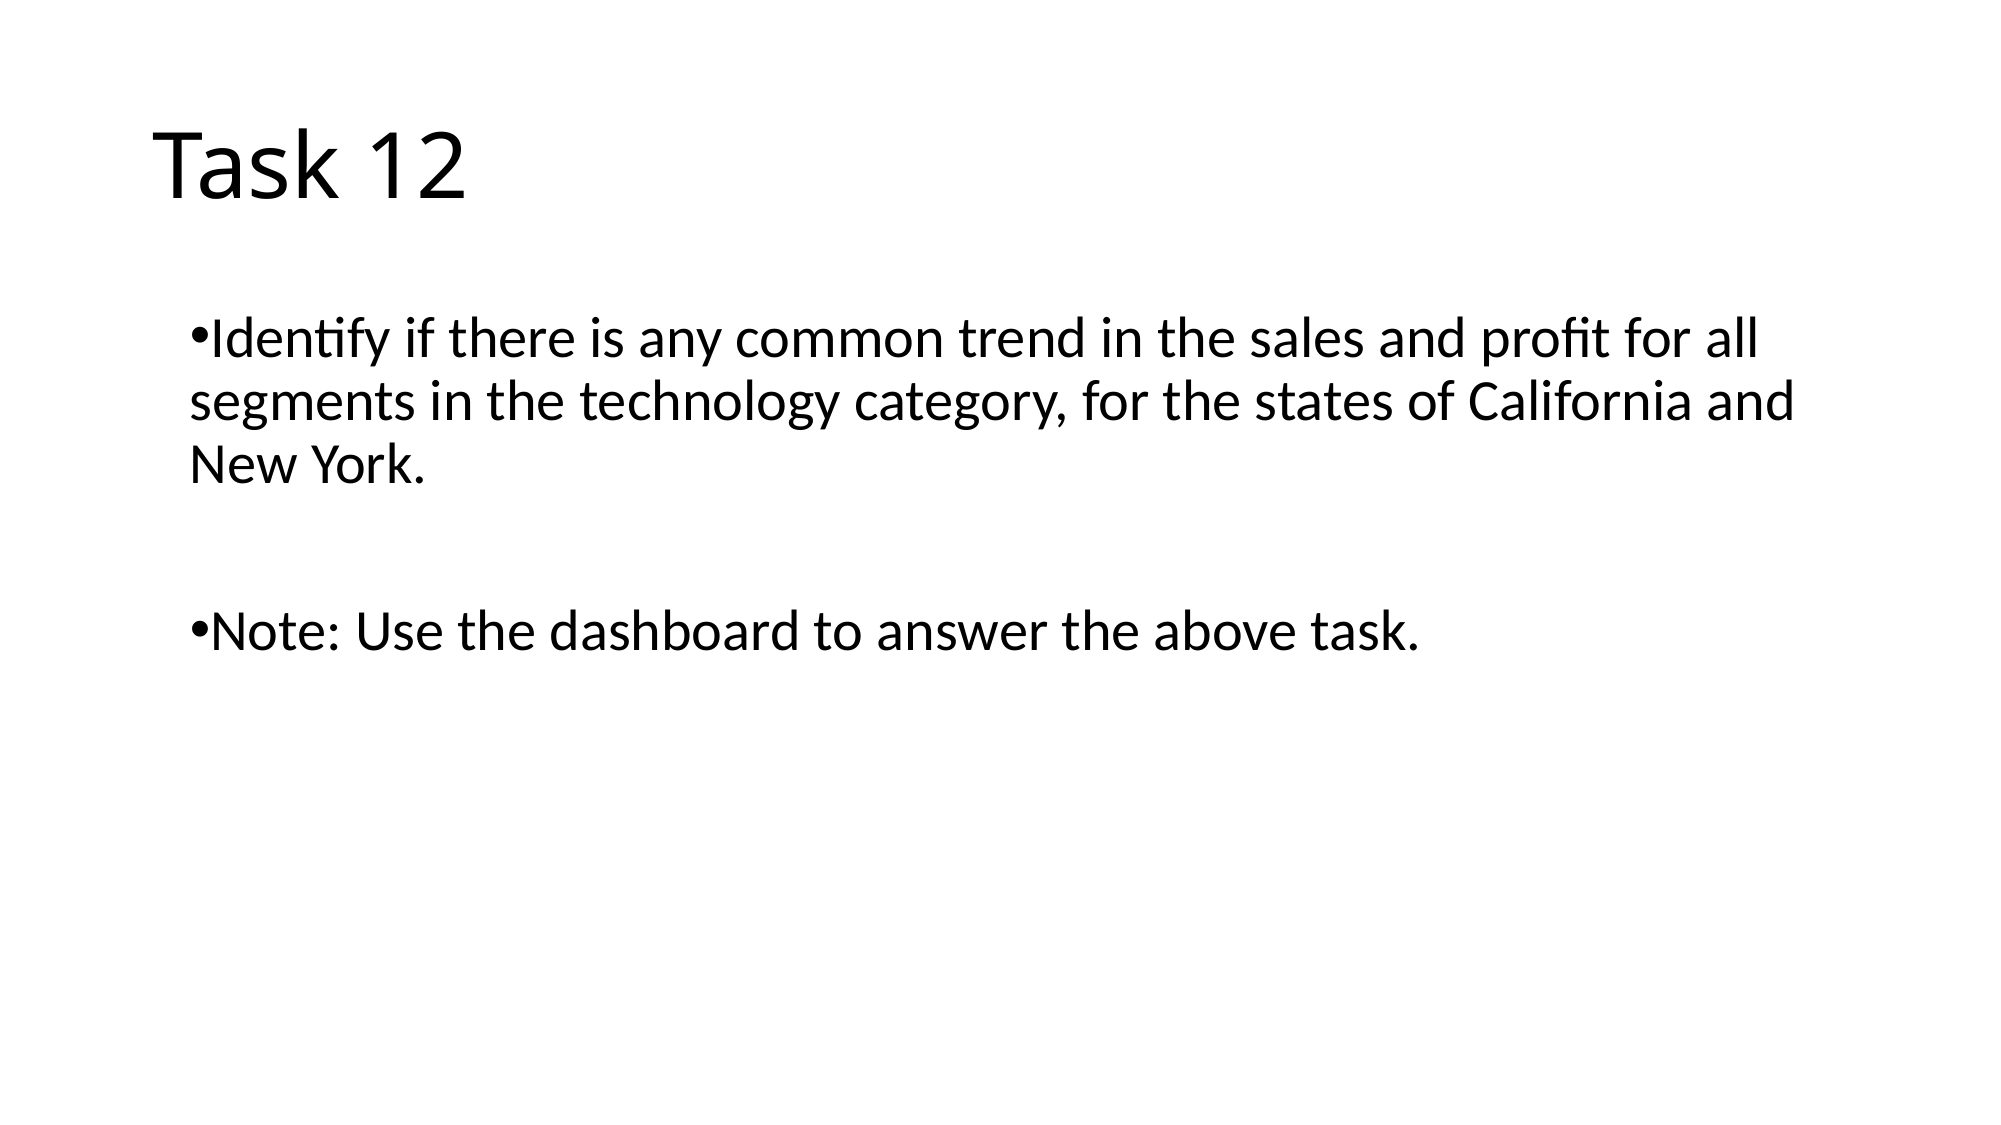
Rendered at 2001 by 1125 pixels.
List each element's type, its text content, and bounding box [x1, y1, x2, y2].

title Task 12 [137, 59, 1863, 278]
list Identify if there is any common trend in the sales and profit for all segments in the technology category, for the states of California and New York. Note: Use the dashboard to answer the above task. [137, 299, 1863, 1014]
